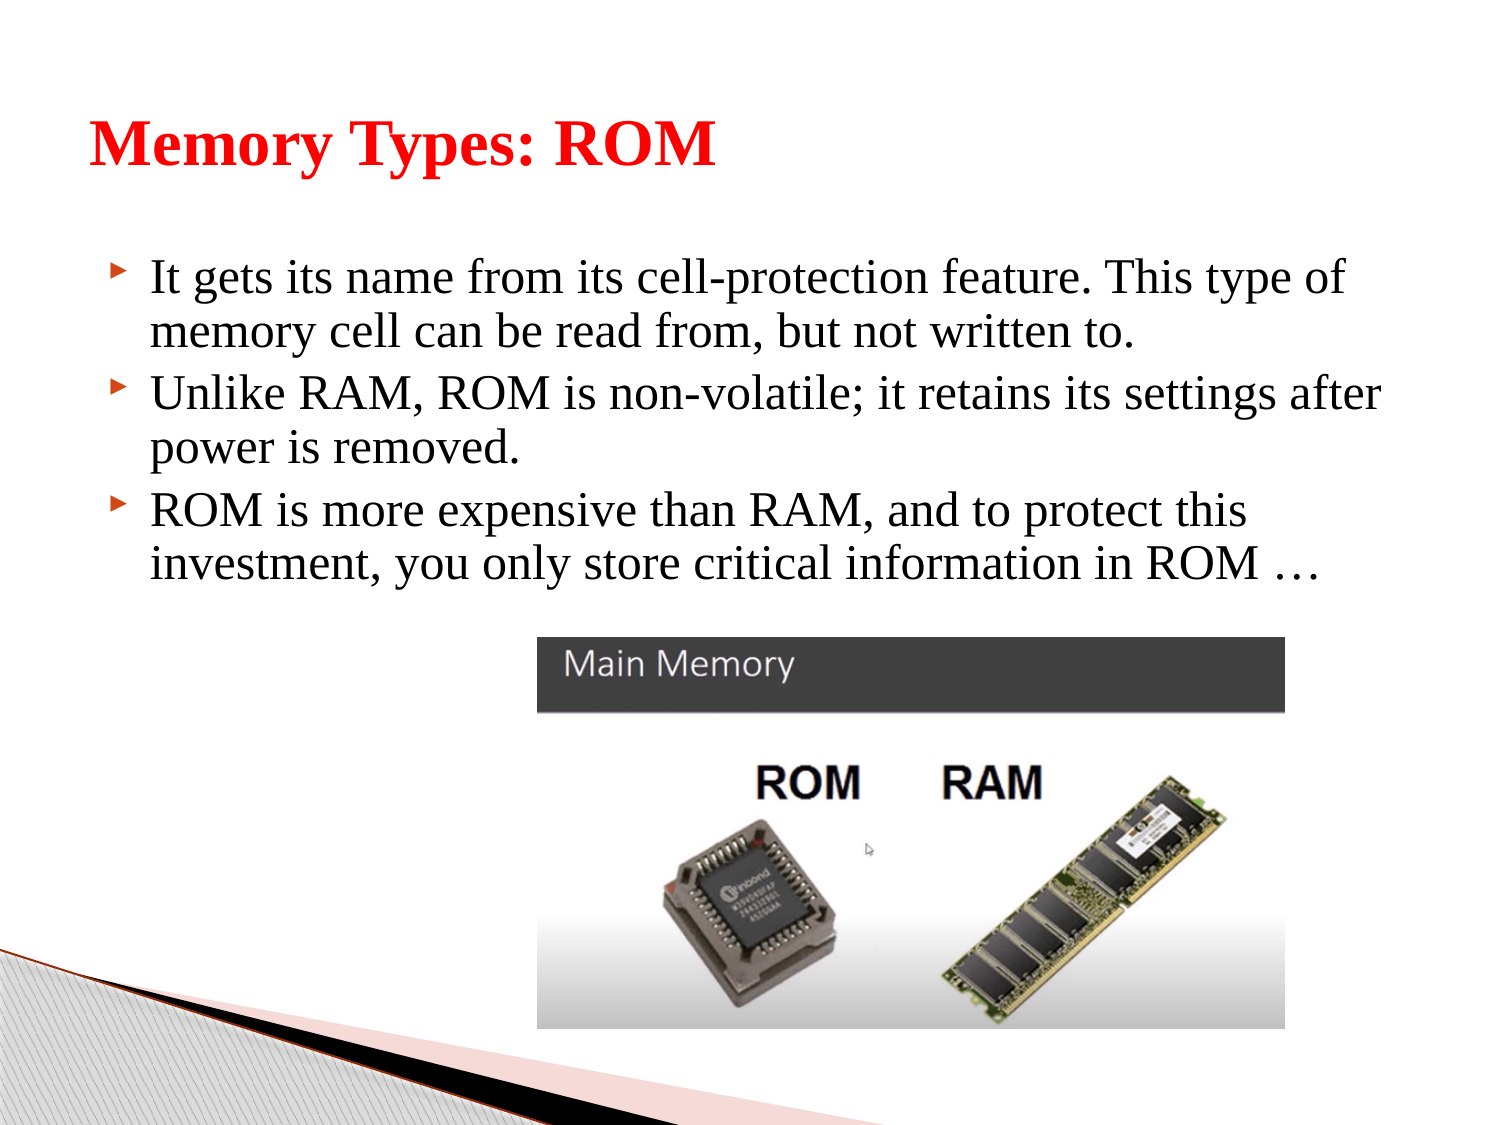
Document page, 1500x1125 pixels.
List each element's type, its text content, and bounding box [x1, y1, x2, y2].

picture [537, 637, 1285, 1029]
list It gets its name from its cell-protection feature. This type of memory cell can be read from, but not written to. Unlike RAM, ROM is non-volatile; it retains its settings after power is removed. ROM is more expensive than RAM, and to protect this investment, you only store critical information in ROM … [75, 243, 1425, 986]
title Memory Types: ROM [75, 45, 1425, 233]
